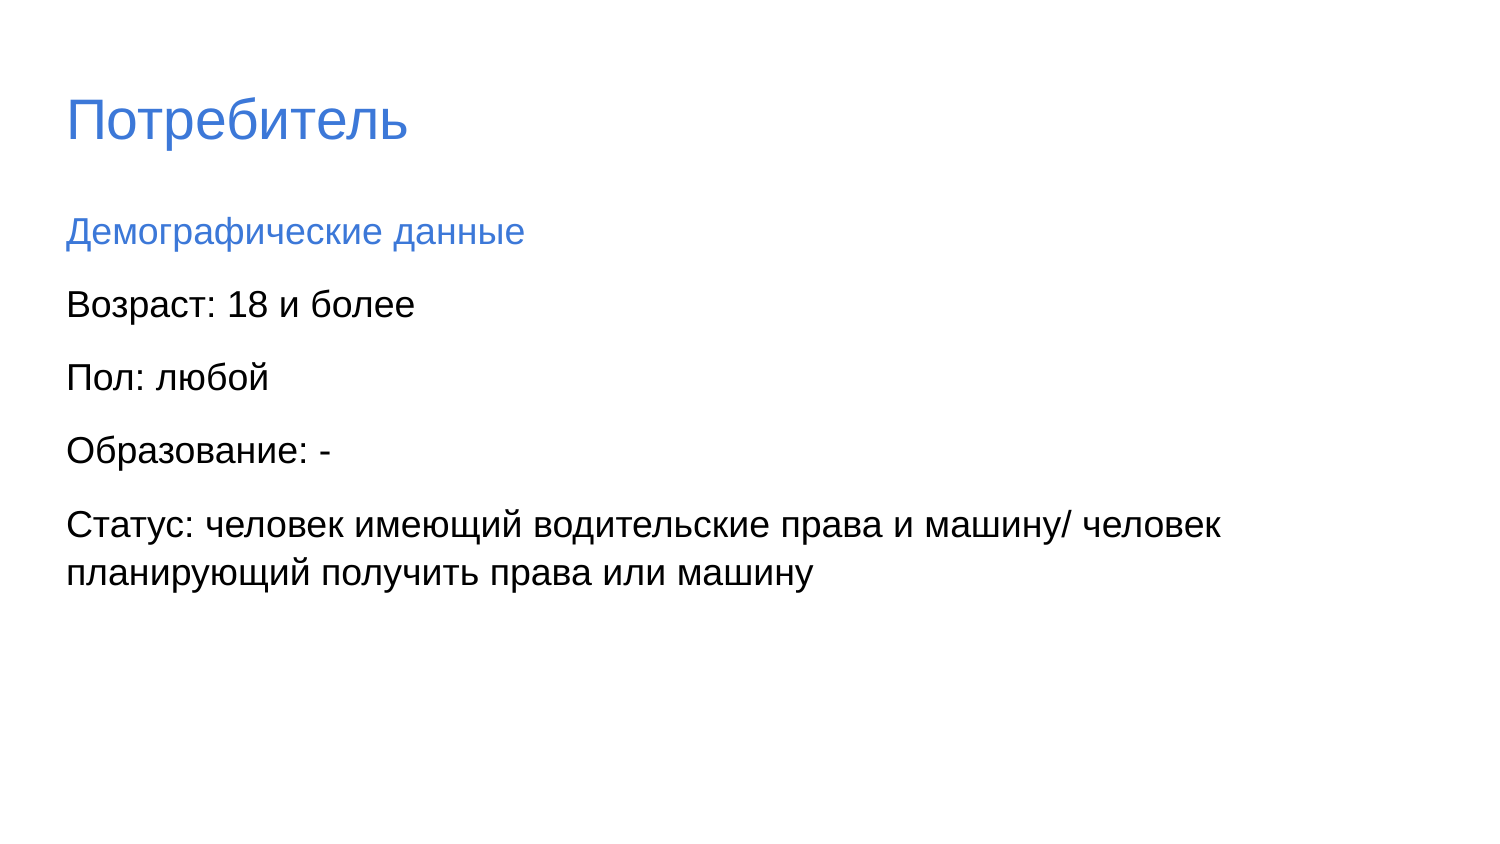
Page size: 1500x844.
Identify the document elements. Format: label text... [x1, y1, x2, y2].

title Потребитель [51, 72, 1449, 167]
list Демографические данные Возраст: 18 и более Пол: любой Образование: - Статус: человек имеющий водительские права и машину/ человек планирующий получить права или машину [51, 189, 1449, 750]
